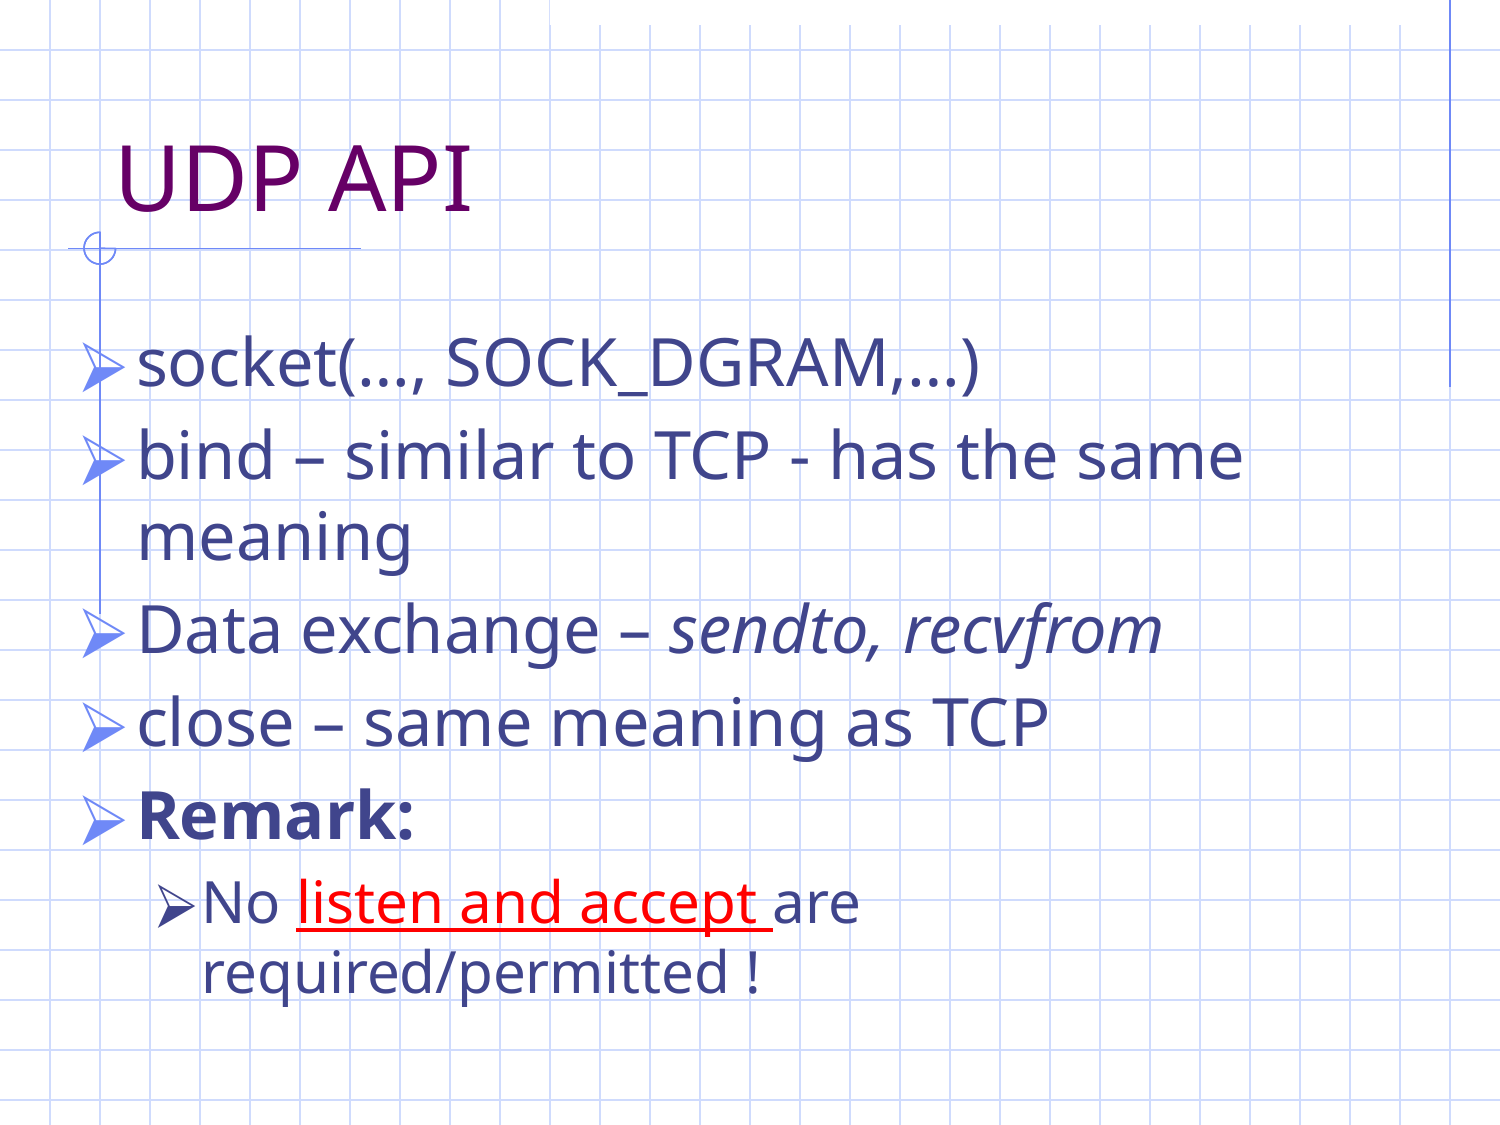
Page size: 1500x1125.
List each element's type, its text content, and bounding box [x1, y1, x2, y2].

list socket(…, SOCK_DGRAM,…) bind – similar to TCP - has the same meaning Data exchange – sendto, recvfrom close – same meaning as TCP Remark: No listen and accept are required/permitted ! [64, 312, 1413, 988]
title UDP API [99, 50, 1375, 238]
